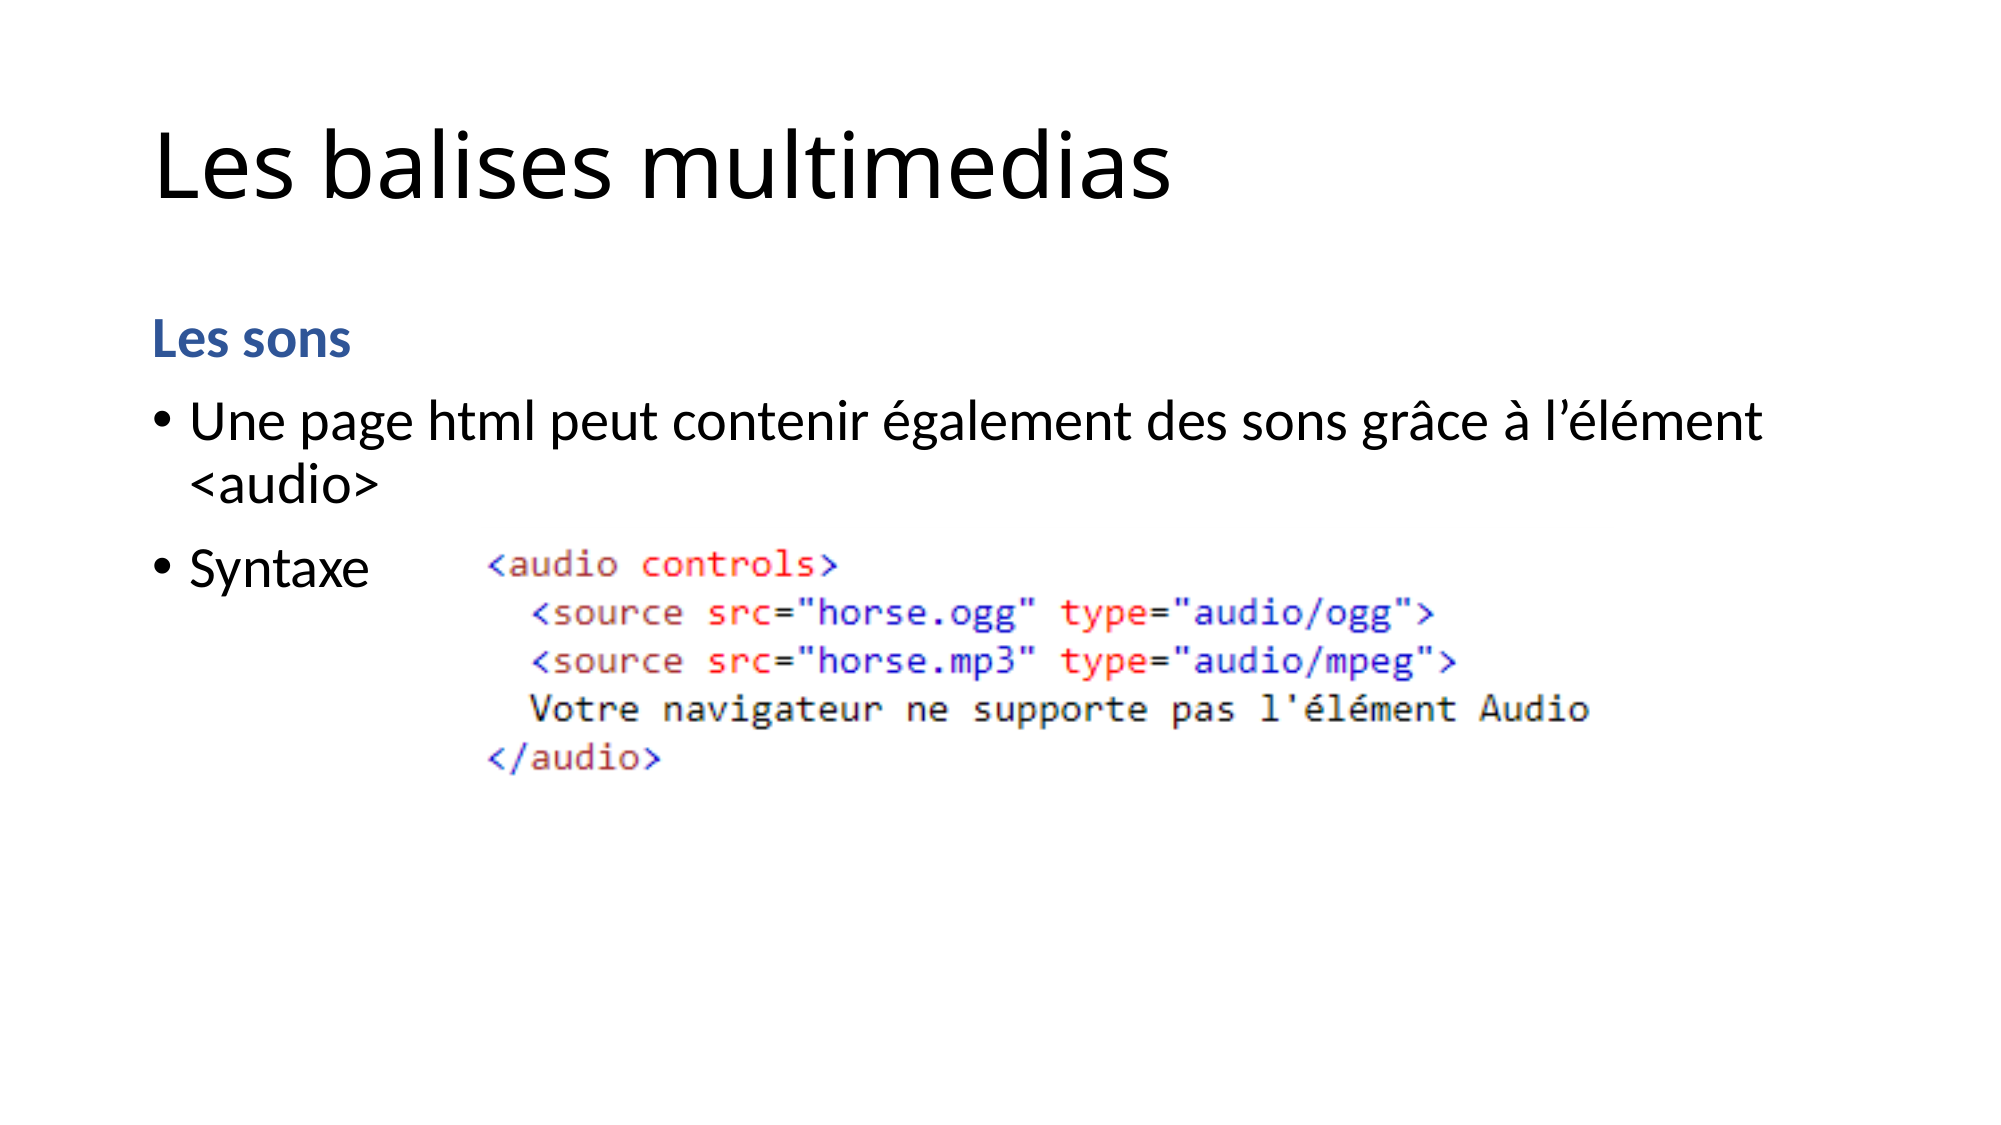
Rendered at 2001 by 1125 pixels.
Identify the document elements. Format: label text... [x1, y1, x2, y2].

title Les balises multimedias [137, 59, 1863, 278]
picture [481, 526, 1614, 824]
list Les sons Une page html peut contenir également des sons grâce à l’élément <audio> Syntaxe [137, 299, 1863, 1014]
